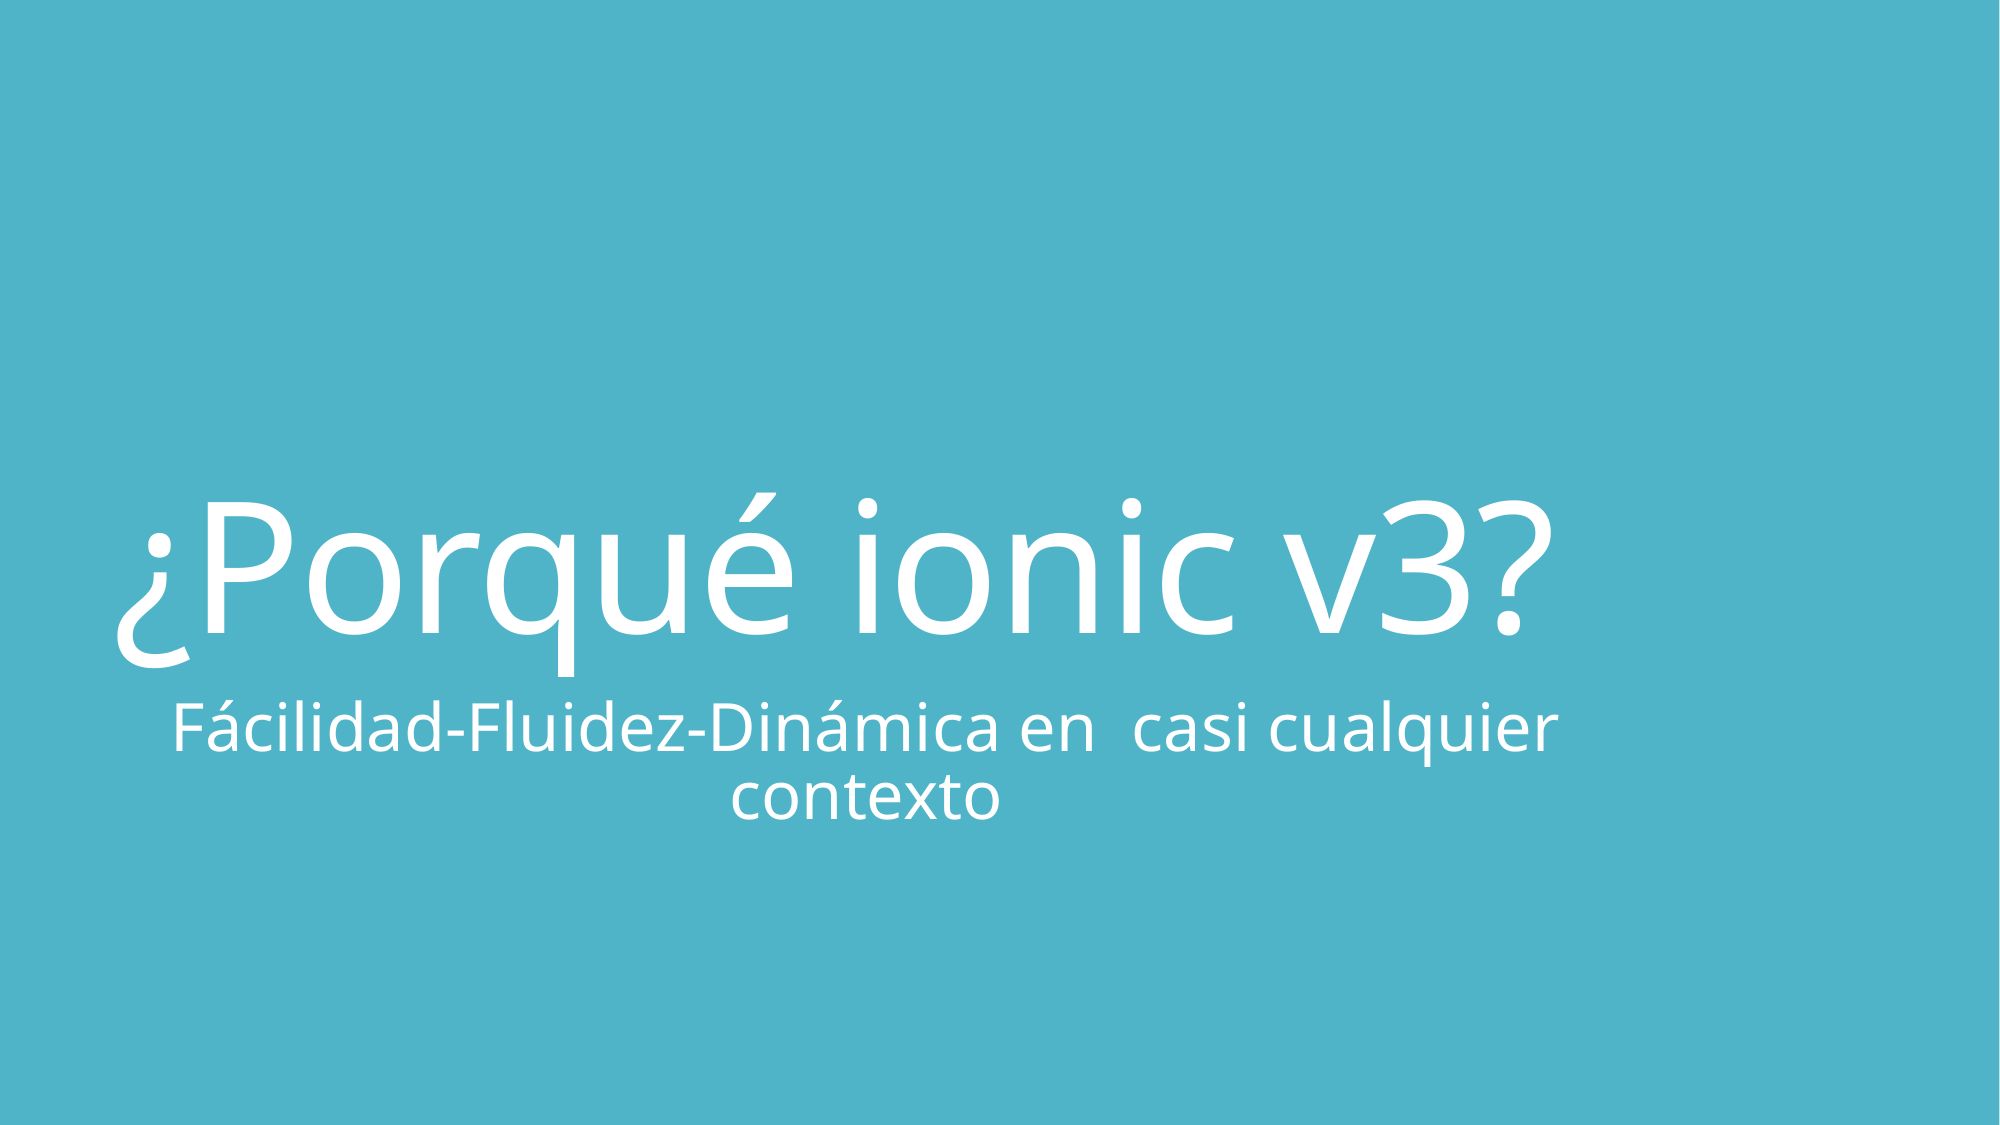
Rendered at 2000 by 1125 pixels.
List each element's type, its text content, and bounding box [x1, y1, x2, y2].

title ¿Porqué ionic v3? [98, 126, 1868, 677]
subtitle Fácilidad-Fluidez-Dinámica en casi cualquier contexto [109, 690, 1623, 961]
